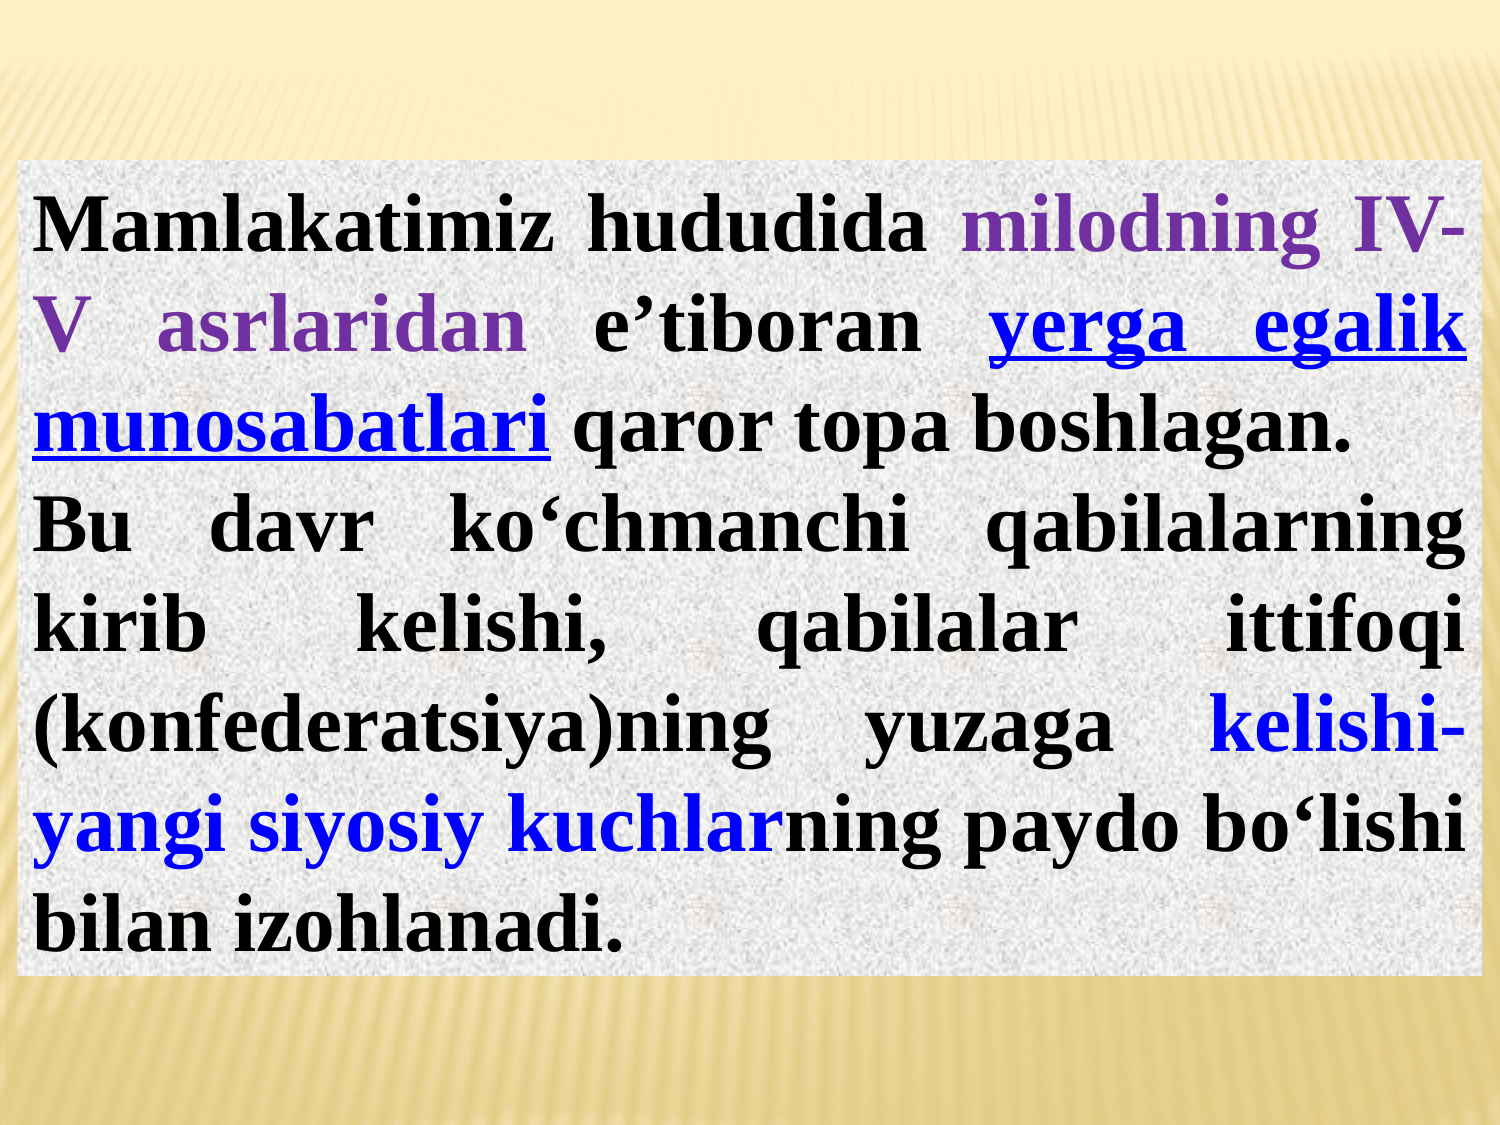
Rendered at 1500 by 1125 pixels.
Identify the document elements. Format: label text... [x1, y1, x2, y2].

text_box Mamlakatimiz hududida milodning IV-V asrlaridan e’tiboran yerga egalik munosabatlari qaror topa boshlagan. Bu davr ko‘chmanchi qabilalarning kirib kelishi, qabilalar ittifoqi (konfederatsiya)ning yuzaga kelishi-yangi siyosiy kuchlarning paydo bo‘lishi bilan izohlanadi. [17, 160, 1483, 976]
